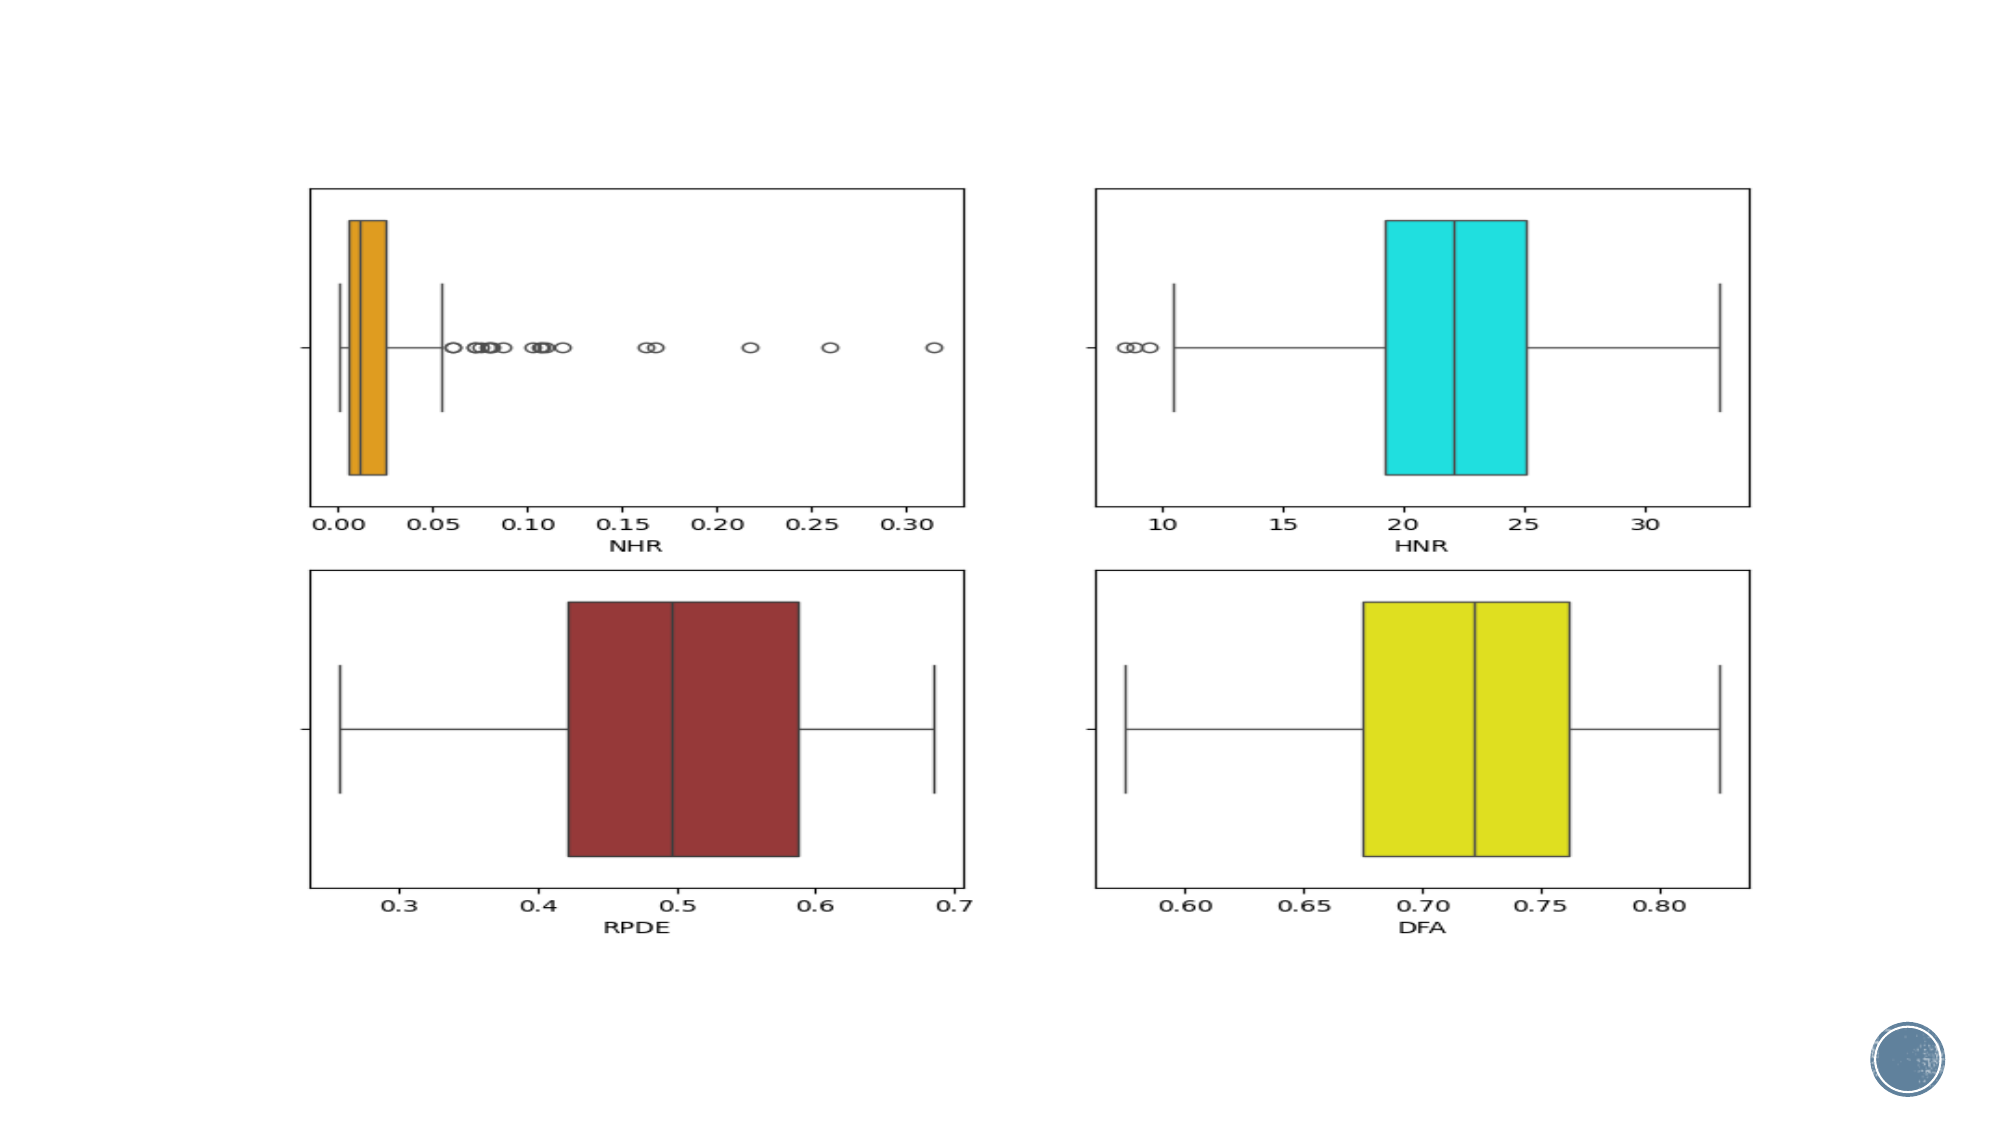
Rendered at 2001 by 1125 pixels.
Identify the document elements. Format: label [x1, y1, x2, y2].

list [175, 177, 1826, 1013]
picture [282, 177, 1766, 948]
